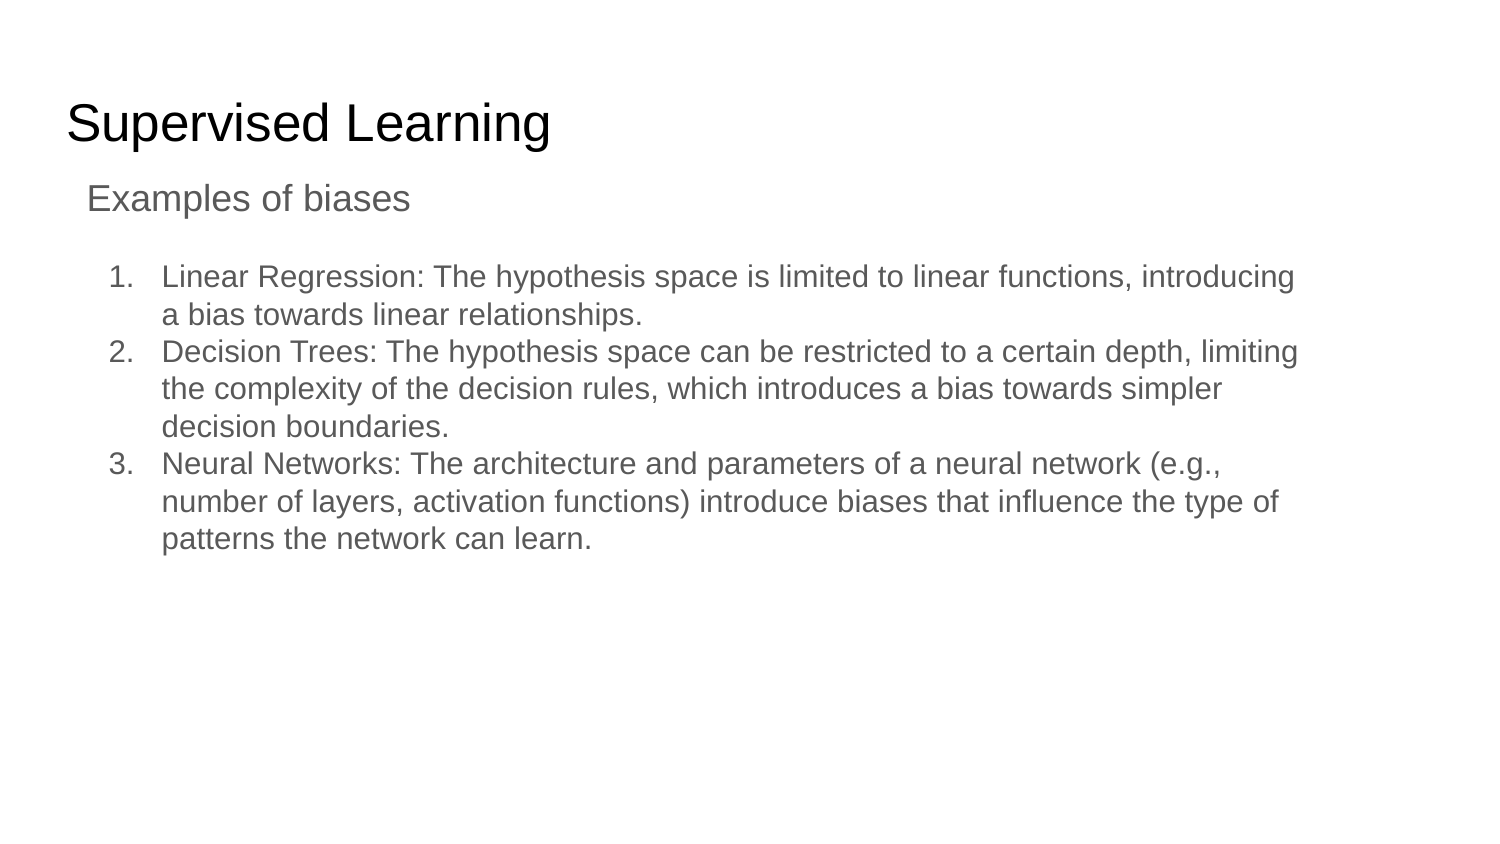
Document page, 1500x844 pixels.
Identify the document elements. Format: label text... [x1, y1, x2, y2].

text_box Linear Regression: The hypothesis space is limited to linear functions, introducing a bias towards linear relationships. Decision Trees: The hypothesis space can be restricted to a certain depth, limiting the complexity of the decision rules, which introduces a bias towards simpler decision boundaries. Neural Networks: The architecture and parameters of a neural network (e.g., number of layers, activation functions) introduce biases that influence the type of patterns the network can learn. [71, 241, 1317, 844]
title Supervised Learning [51, 72, 1449, 167]
text_box Examples of biases [71, 159, 527, 235]
